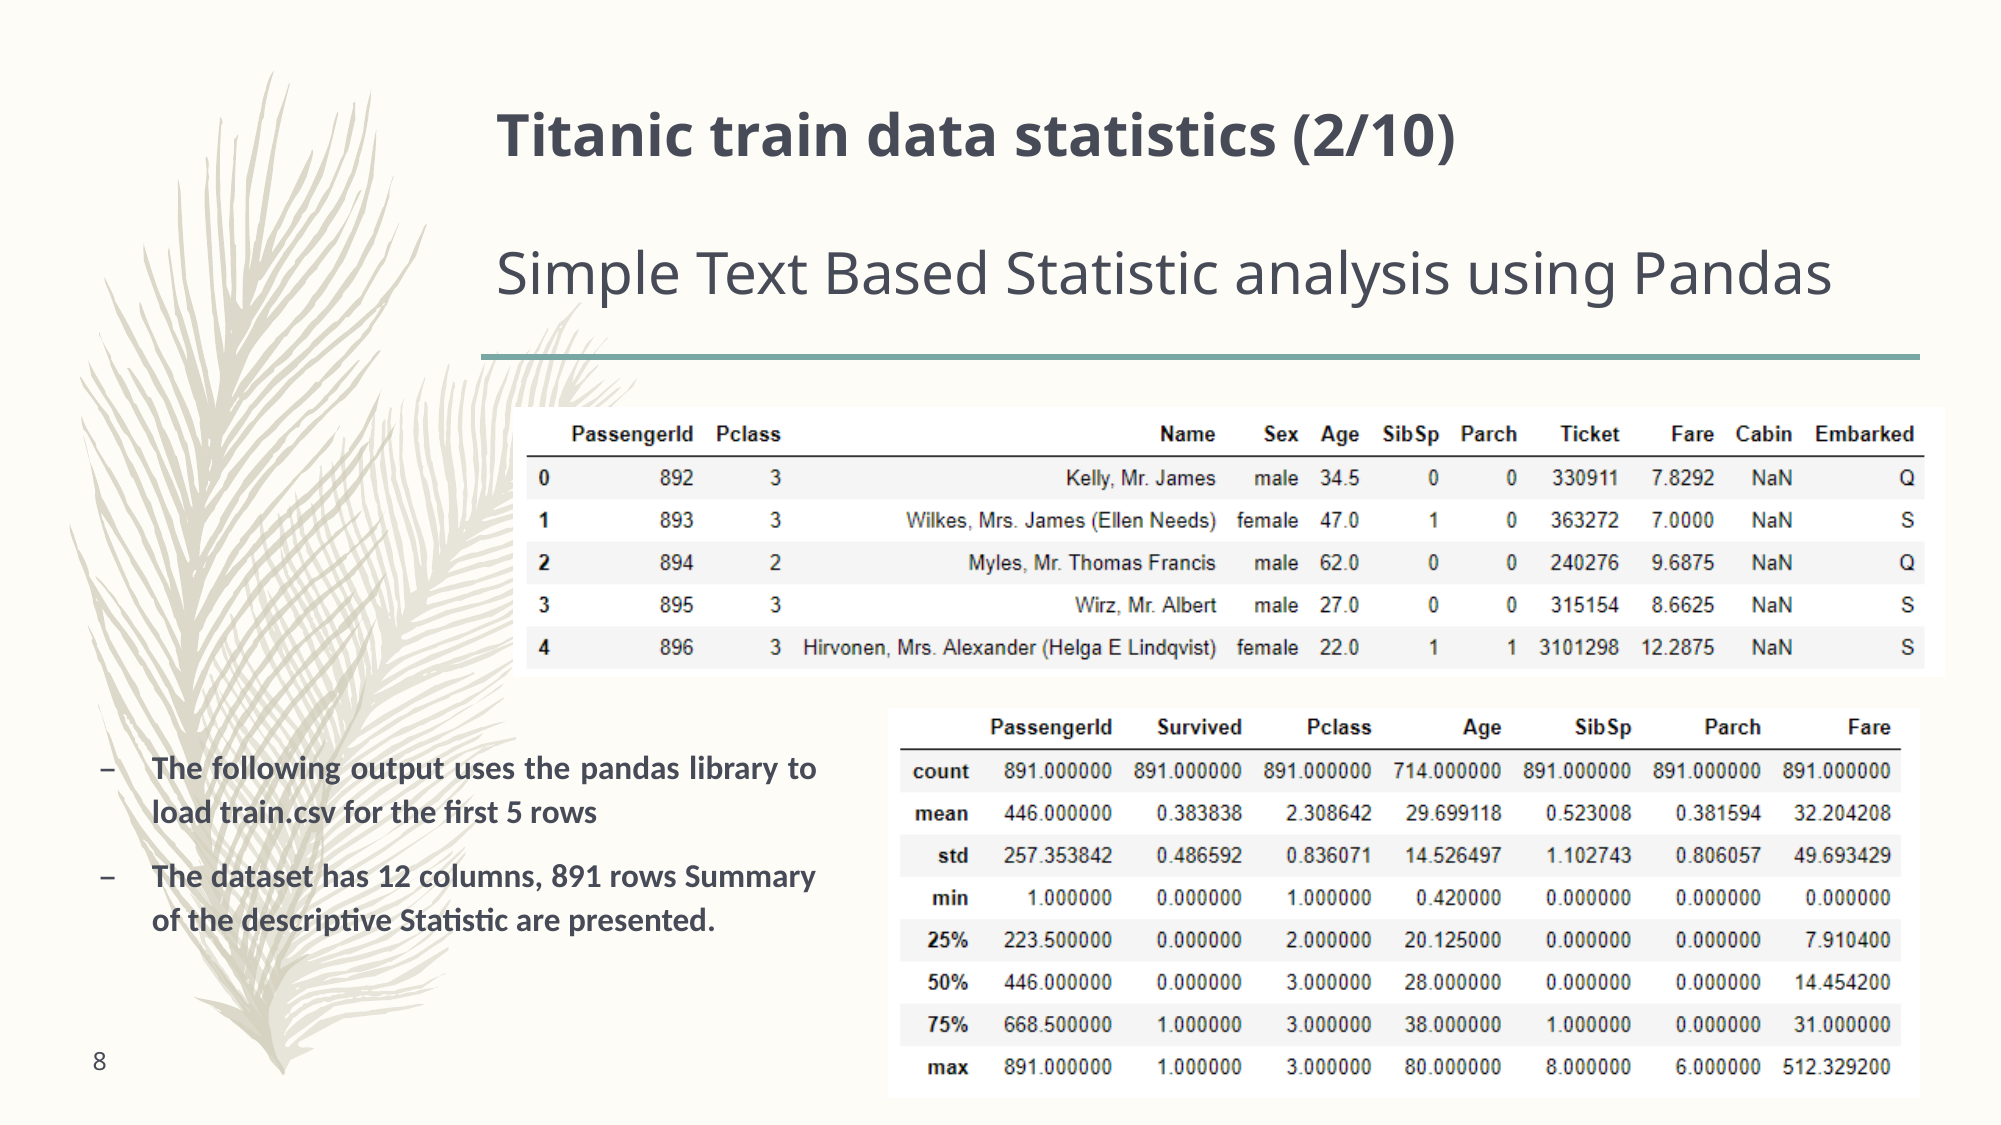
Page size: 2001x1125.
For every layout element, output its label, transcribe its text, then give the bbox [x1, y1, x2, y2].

footer 8 [15, 1032, 185, 1093]
title Titanic train data statistics (2/10) Simple Text Based Statistic analysis using Pandas [481, 93, 1920, 350]
list The following output uses the pandas library to load train.csv for the first 5 rows The dataset has 12 columns, 891 rows Summary of the descriptive Statistic are presented. [84, 734, 833, 1073]
picture [512, 407, 1945, 677]
picture [888, 708, 1921, 1099]
